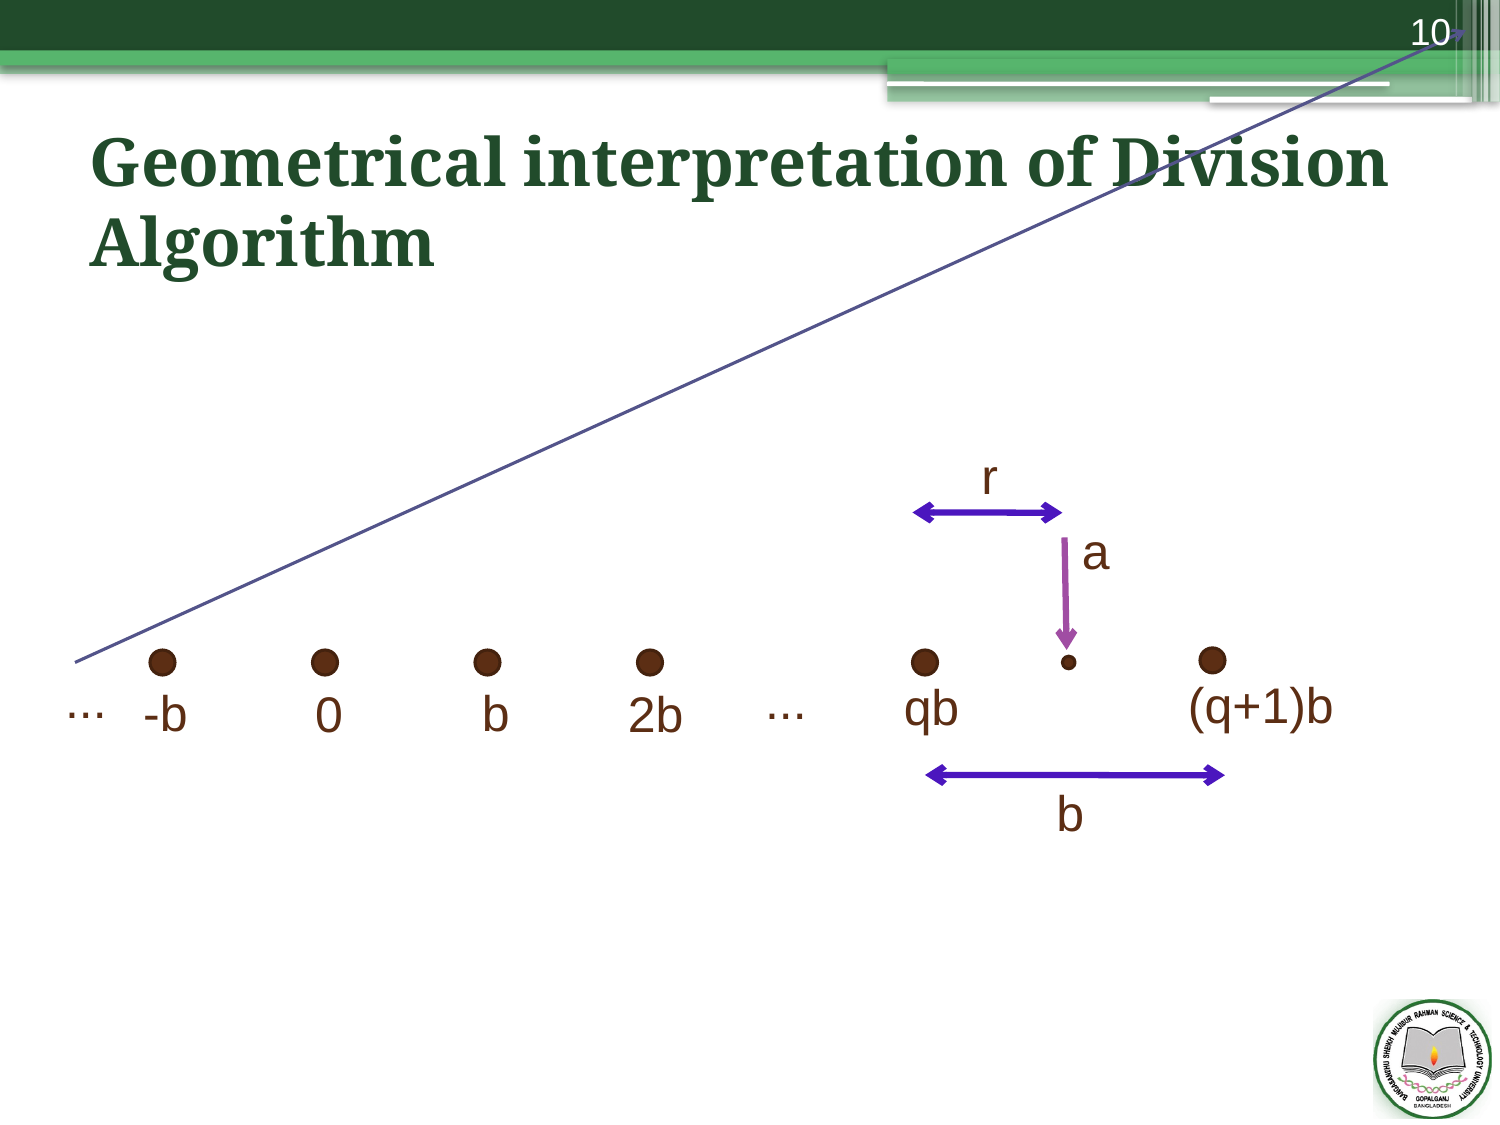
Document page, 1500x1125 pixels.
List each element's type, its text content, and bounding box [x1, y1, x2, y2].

picture [1373, 999, 1492, 1119]
text_box qb [889, 673, 975, 743]
slide_number 10 [1341, 0, 1466, 61]
text_box ... [750, 673, 822, 738]
text_box r [966, 437, 1025, 510]
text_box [1009, 592, 1123, 596]
text_box ... [50, 661, 122, 737]
text_box [1198, 646, 1227, 660]
text_box a [1067, 512, 1125, 588]
text_box b [1041, 785, 1100, 849]
title Geometrical interpretation of Division Algorithm [75, 112, 1280, 288]
text_box 0 [300, 674, 358, 750]
text_box [1061, 654, 1076, 660]
text_box [148, 648, 177, 660]
text_box [911, 648, 939, 660]
text_box [636, 648, 664, 660]
text_box b [467, 674, 525, 749]
text_box (q+1)b [1173, 665, 1349, 741]
title Geometrical interpretation of Division Algorithm [905, 112, 1425, 288]
text_box [311, 648, 339, 660]
text_box [473, 648, 502, 660]
text_box -b [128, 674, 203, 749]
text_box 2b [613, 674, 699, 750]
